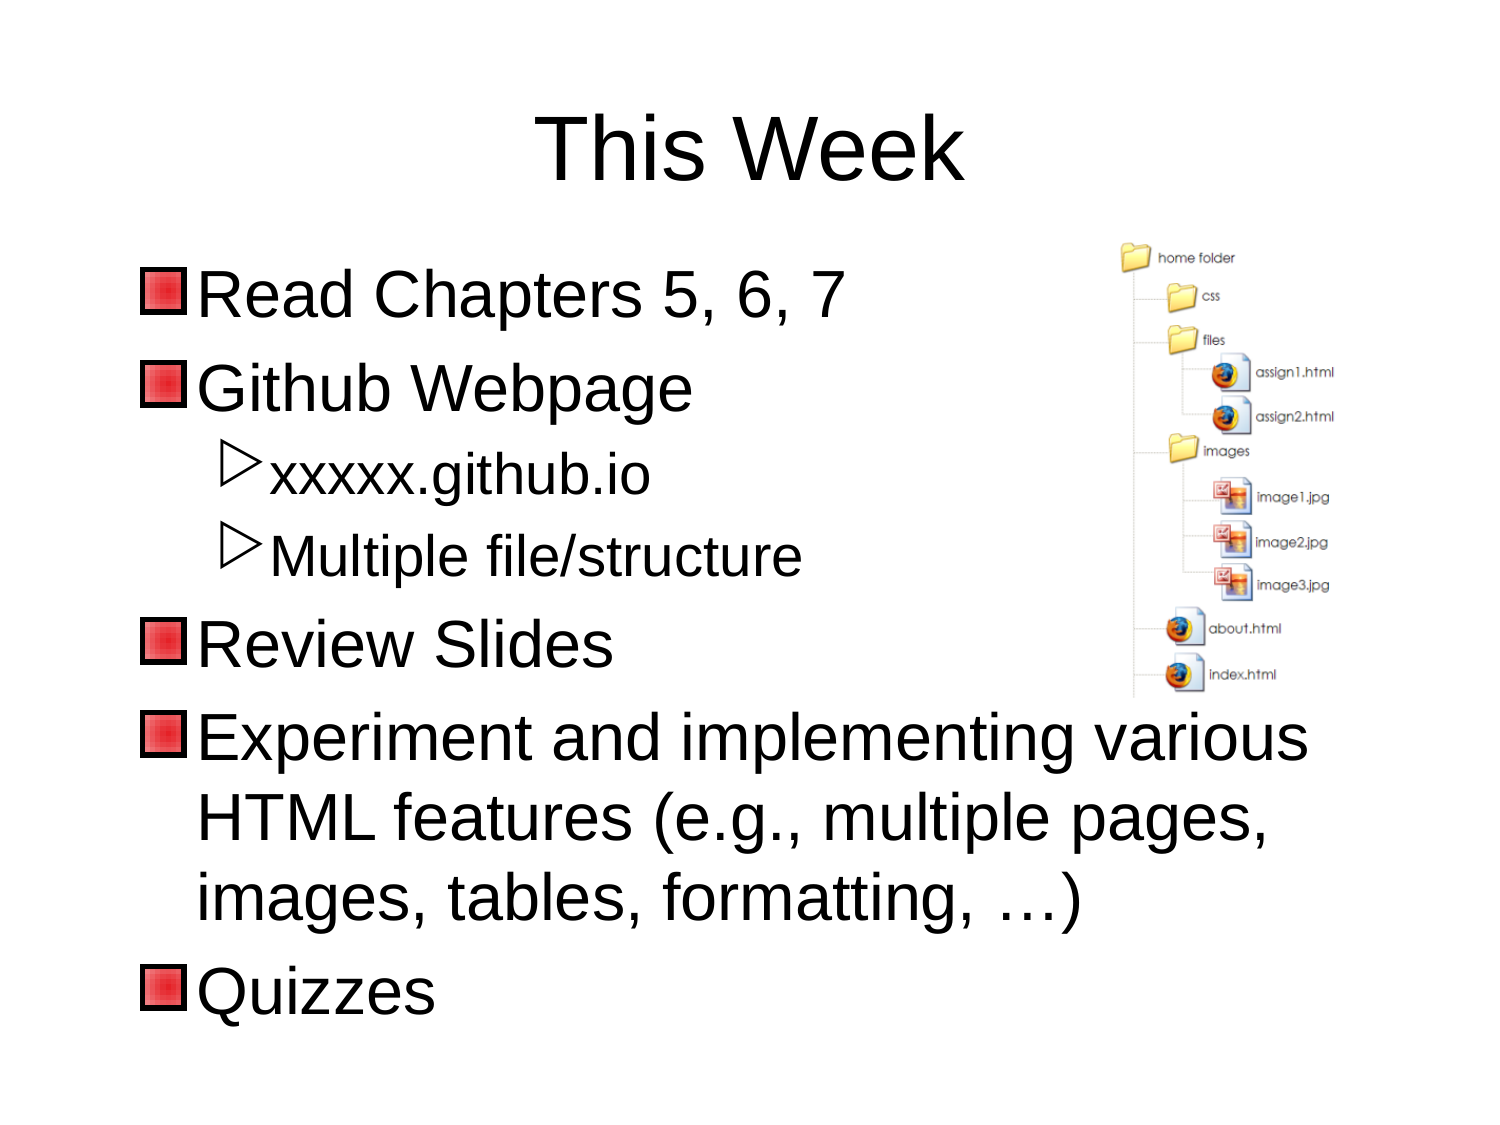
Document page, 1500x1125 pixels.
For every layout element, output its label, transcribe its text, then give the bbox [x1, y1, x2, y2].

title This Week [112, 50, 1388, 238]
picture [140, 710, 187, 758]
picture [1114, 237, 1388, 707]
picture [140, 360, 187, 408]
picture [140, 267, 187, 315]
list Read Chapters 5, 6, 7 Github Webpage xxxxx.github.io Multiple file/structure Review Slides Experiment and implementing various HTML features (e.g., multiple pages, images, tables, formatting, …) Quizzes [125, 243, 1400, 919]
picture [140, 964, 187, 1011]
picture [140, 617, 187, 665]
